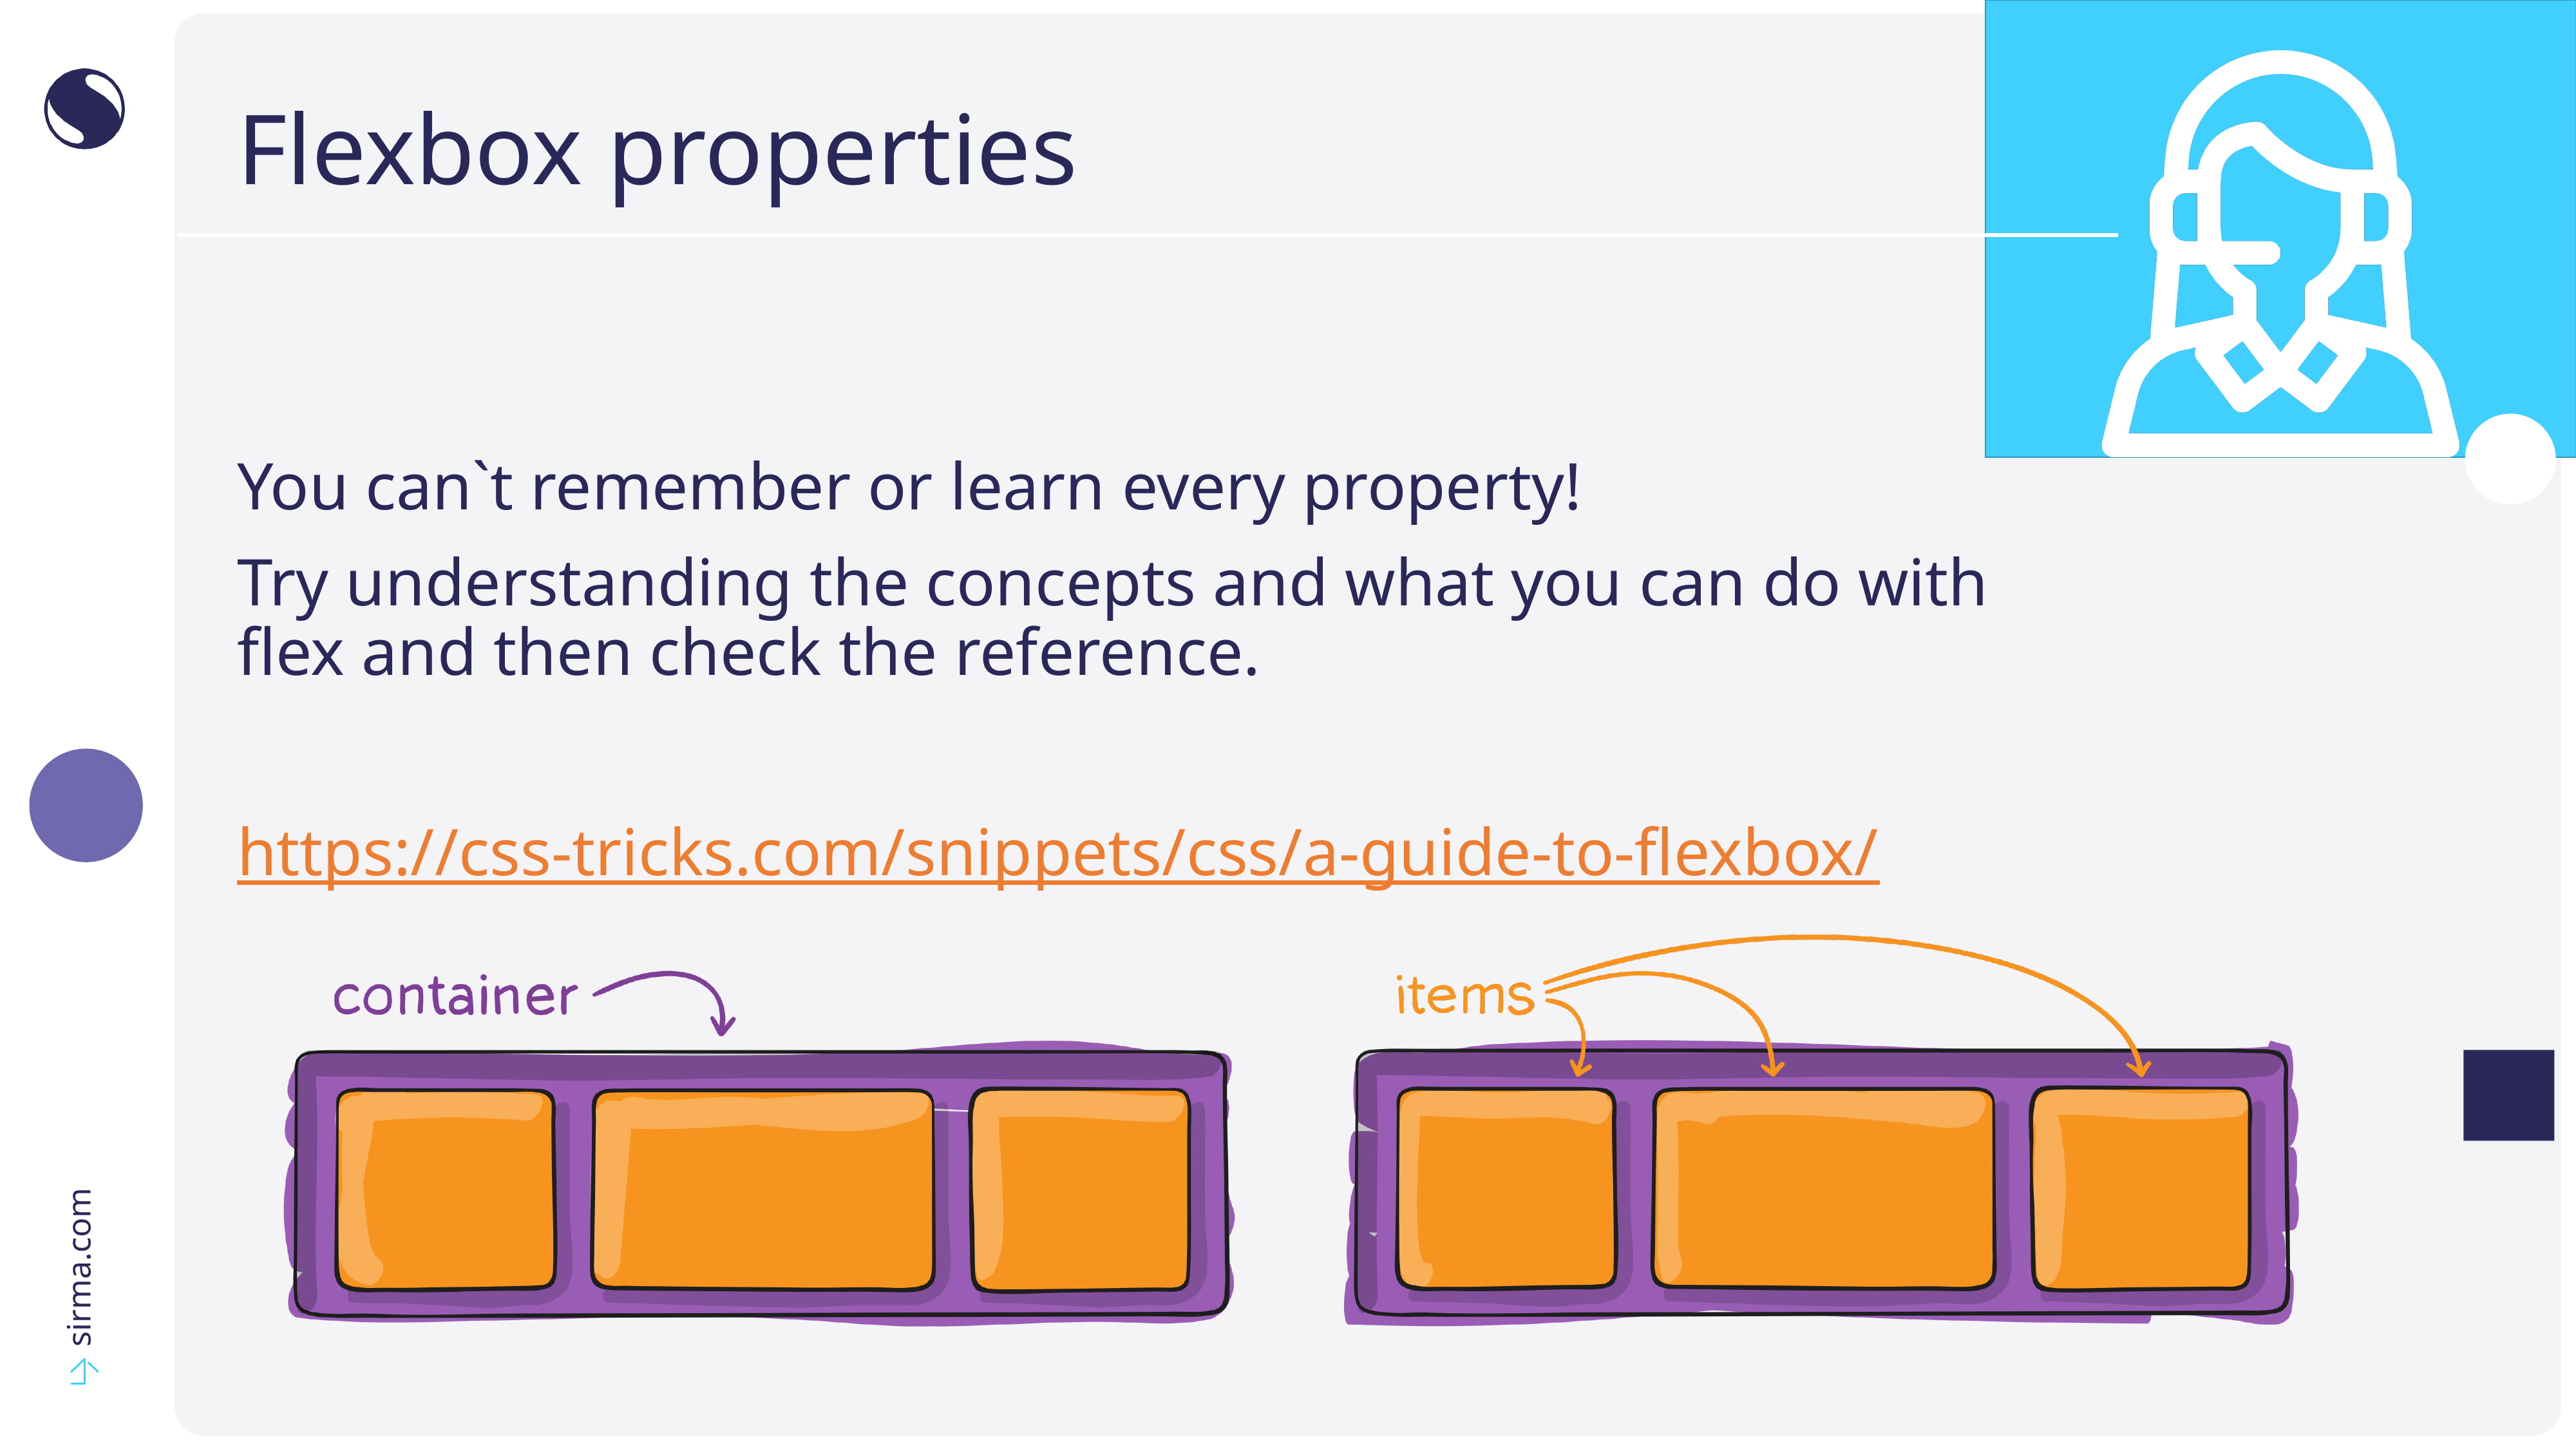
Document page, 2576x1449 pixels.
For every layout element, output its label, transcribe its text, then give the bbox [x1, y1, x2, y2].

title Flexbox properties [227, 77, 2118, 230]
list You can`t remember or learn every property! Try understanding the concepts and what you can do with flex and then check the reference. https://css-tricks.com/snippets/css/a-guide-to-flexbox/ [227, 345, 2069, 917]
picture [70, 1358, 99, 1385]
picture [227, 917, 2355, 1342]
picture [2077, 50, 2485, 457]
picture [44, 68, 125, 149]
